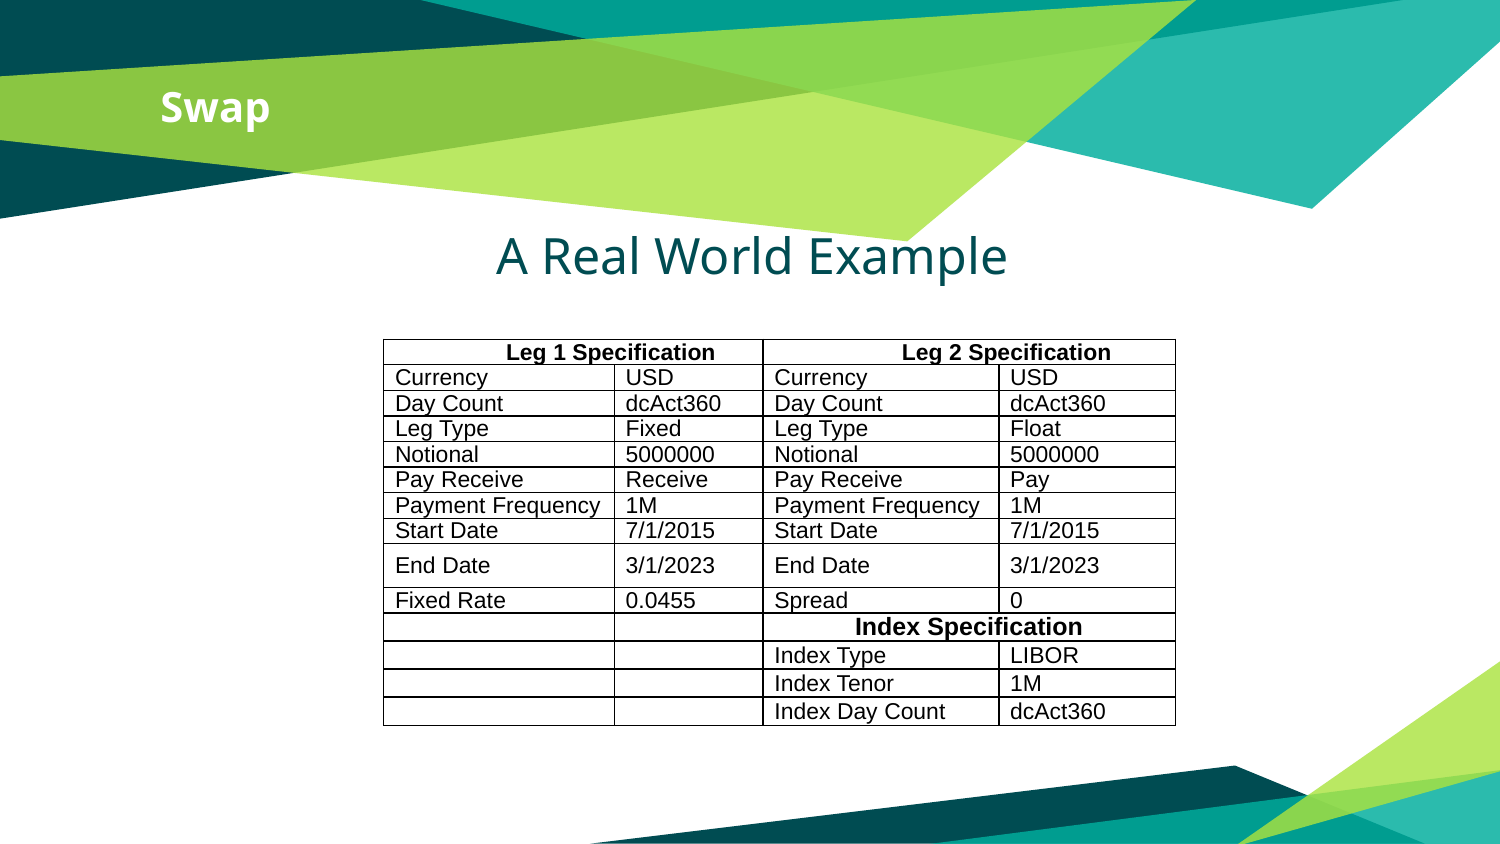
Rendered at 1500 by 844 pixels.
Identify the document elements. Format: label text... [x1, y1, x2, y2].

table_cell USD [1000, 365, 1175, 390]
table_cell 0 [1000, 588, 1175, 612]
table_cell Index Specification [764, 614, 1175, 640]
table_cell Notional [764, 442, 998, 466]
table_cell Start Date [384, 519, 614, 543]
table_header Leg 2 Specification [764, 340, 1175, 364]
table_header Leg 1 Specification [384, 340, 762, 364]
table_cell USD [615, 365, 762, 390]
table_cell 1M [1000, 493, 1175, 518]
table_cell Leg Type [764, 417, 998, 441]
table_cell Receive [615, 468, 762, 492]
table_cell Start Date [764, 519, 998, 543]
table_cell Payment Frequency [764, 493, 998, 518]
table_cell Index Tenor [764, 670, 998, 696]
table_cell [384, 698, 614, 725]
table_cell 0.0455 [615, 588, 762, 612]
table_cell Float [1000, 417, 1175, 441]
table_cell Leg Type [384, 417, 614, 441]
table_cell Fixed [615, 417, 762, 441]
table_cell [615, 698, 762, 725]
table_cell Pay Receive [384, 468, 614, 492]
table_cell End Date [764, 544, 998, 587]
table_cell [615, 614, 762, 640]
table_cell Index Day Count [764, 698, 998, 725]
title Swap [145, 65, 1355, 162]
table_cell dcAct360 [1000, 391, 1175, 415]
table_cell dcAct360 [1000, 698, 1175, 725]
table_cell 5000000 [615, 442, 762, 466]
table_cell Fixed Rate [384, 588, 614, 612]
table_cell [615, 670, 762, 696]
table_cell Payment Frequency [384, 493, 614, 518]
table_cell 1M [1000, 670, 1175, 696]
list A Real World Example [112, 209, 1381, 824]
table_cell Spread [764, 588, 998, 612]
table_cell LIBOR [1000, 642, 1175, 668]
table_cell Pay Receive [764, 468, 998, 492]
table_cell 7/1/2015 [1000, 519, 1175, 543]
table_cell End Date [384, 544, 614, 587]
table_cell Index Type [764, 642, 998, 668]
table_cell 1M [615, 493, 762, 518]
table_cell [384, 614, 614, 640]
table_cell 3/1/2023 [615, 544, 762, 587]
table_cell Day Count [764, 391, 998, 415]
table_cell Currency [764, 365, 998, 390]
table_cell 5000000 [1000, 442, 1175, 466]
table_cell [384, 642, 614, 668]
table_cell [615, 642, 762, 668]
table_cell dcAct360 [615, 391, 762, 415]
table_cell 3/1/2023 [1000, 544, 1175, 587]
table_cell Day Count [384, 391, 614, 415]
table_cell 7/1/2015 [615, 519, 762, 543]
table_cell Pay [1000, 468, 1175, 492]
table_cell Currency [384, 365, 614, 390]
table_cell Notional [384, 442, 614, 466]
table_cell [384, 670, 614, 696]
